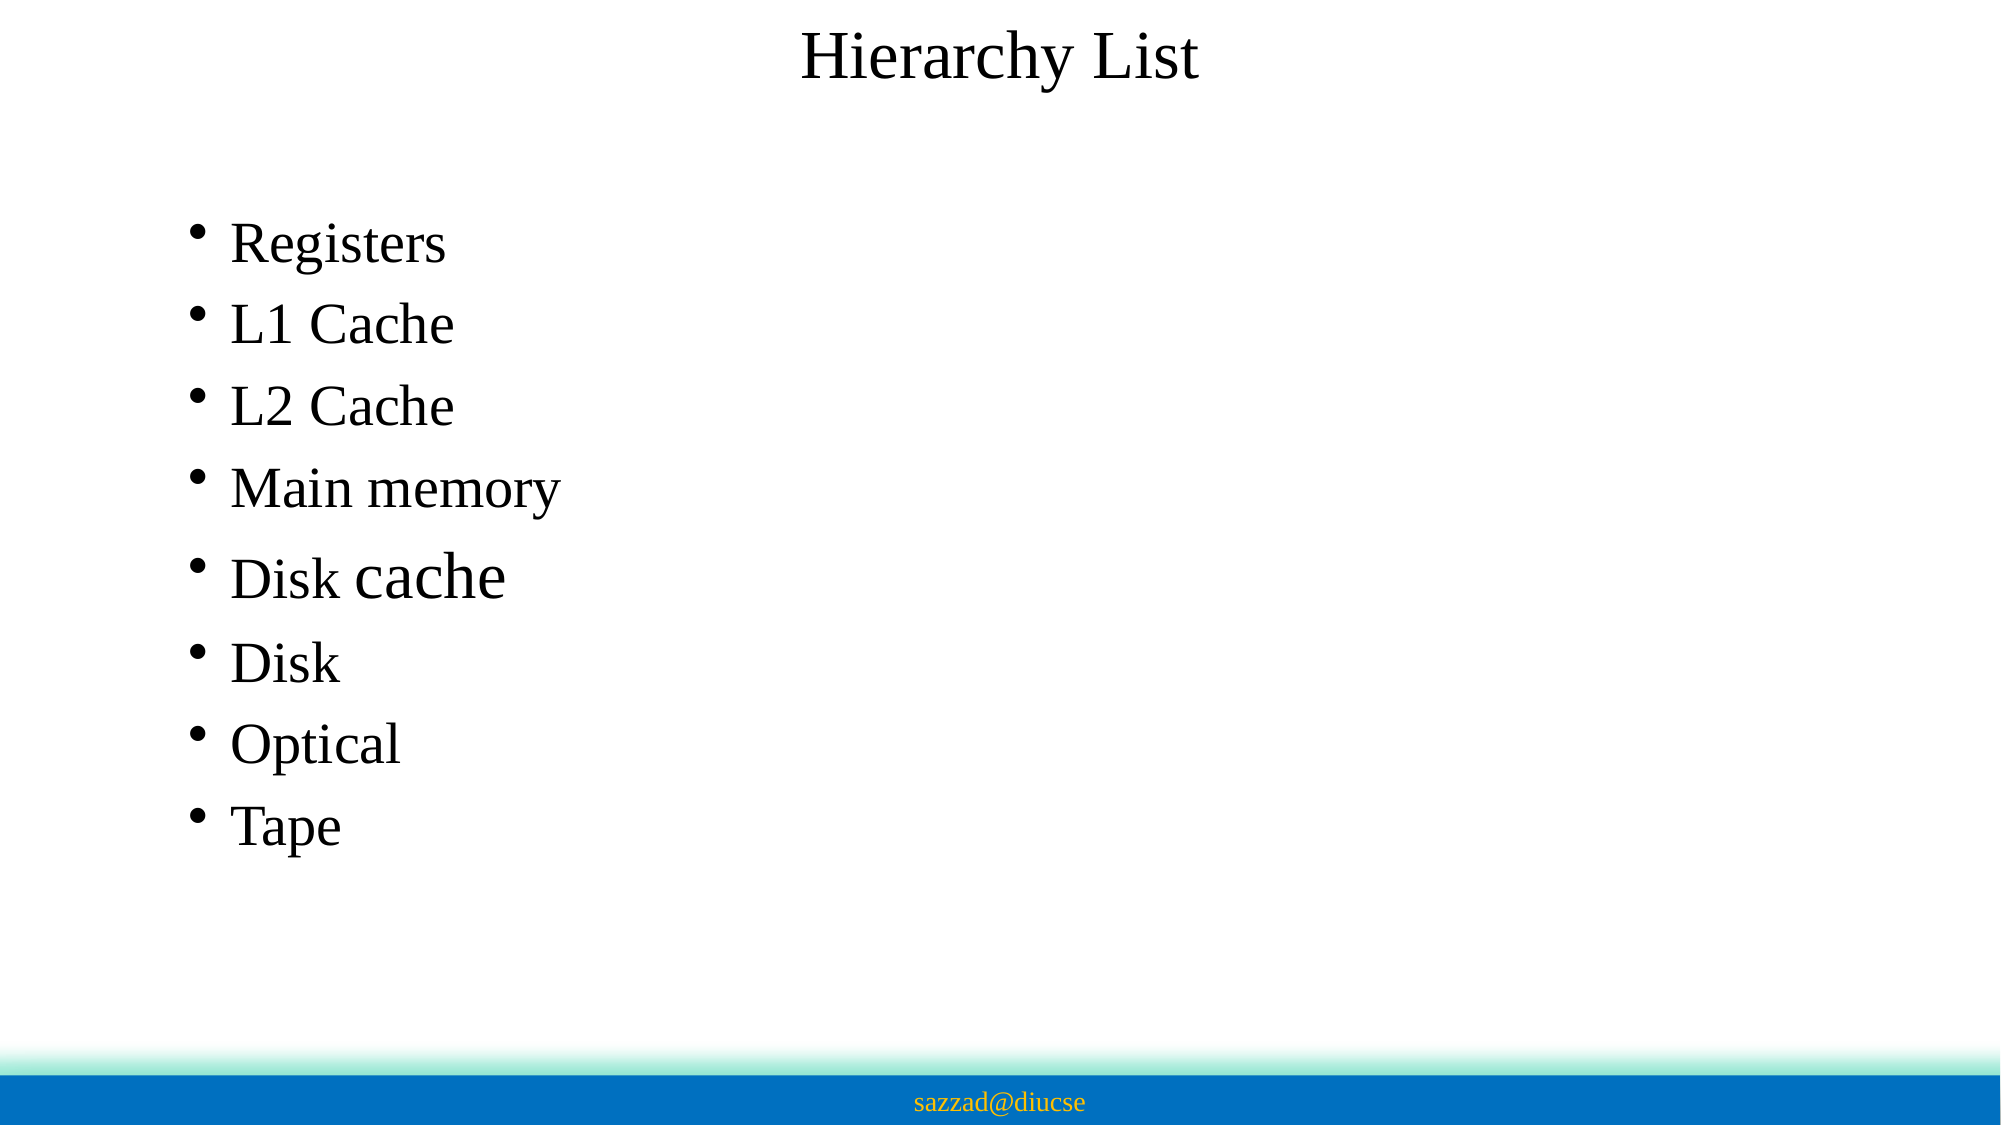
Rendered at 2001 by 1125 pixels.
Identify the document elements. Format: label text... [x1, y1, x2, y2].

list Registers L1 Cache L2 Cache Main memory Disk cache Disk Optical Tape [173, 196, 965, 1000]
title Hierarchy List [150, 0, 1850, 102]
